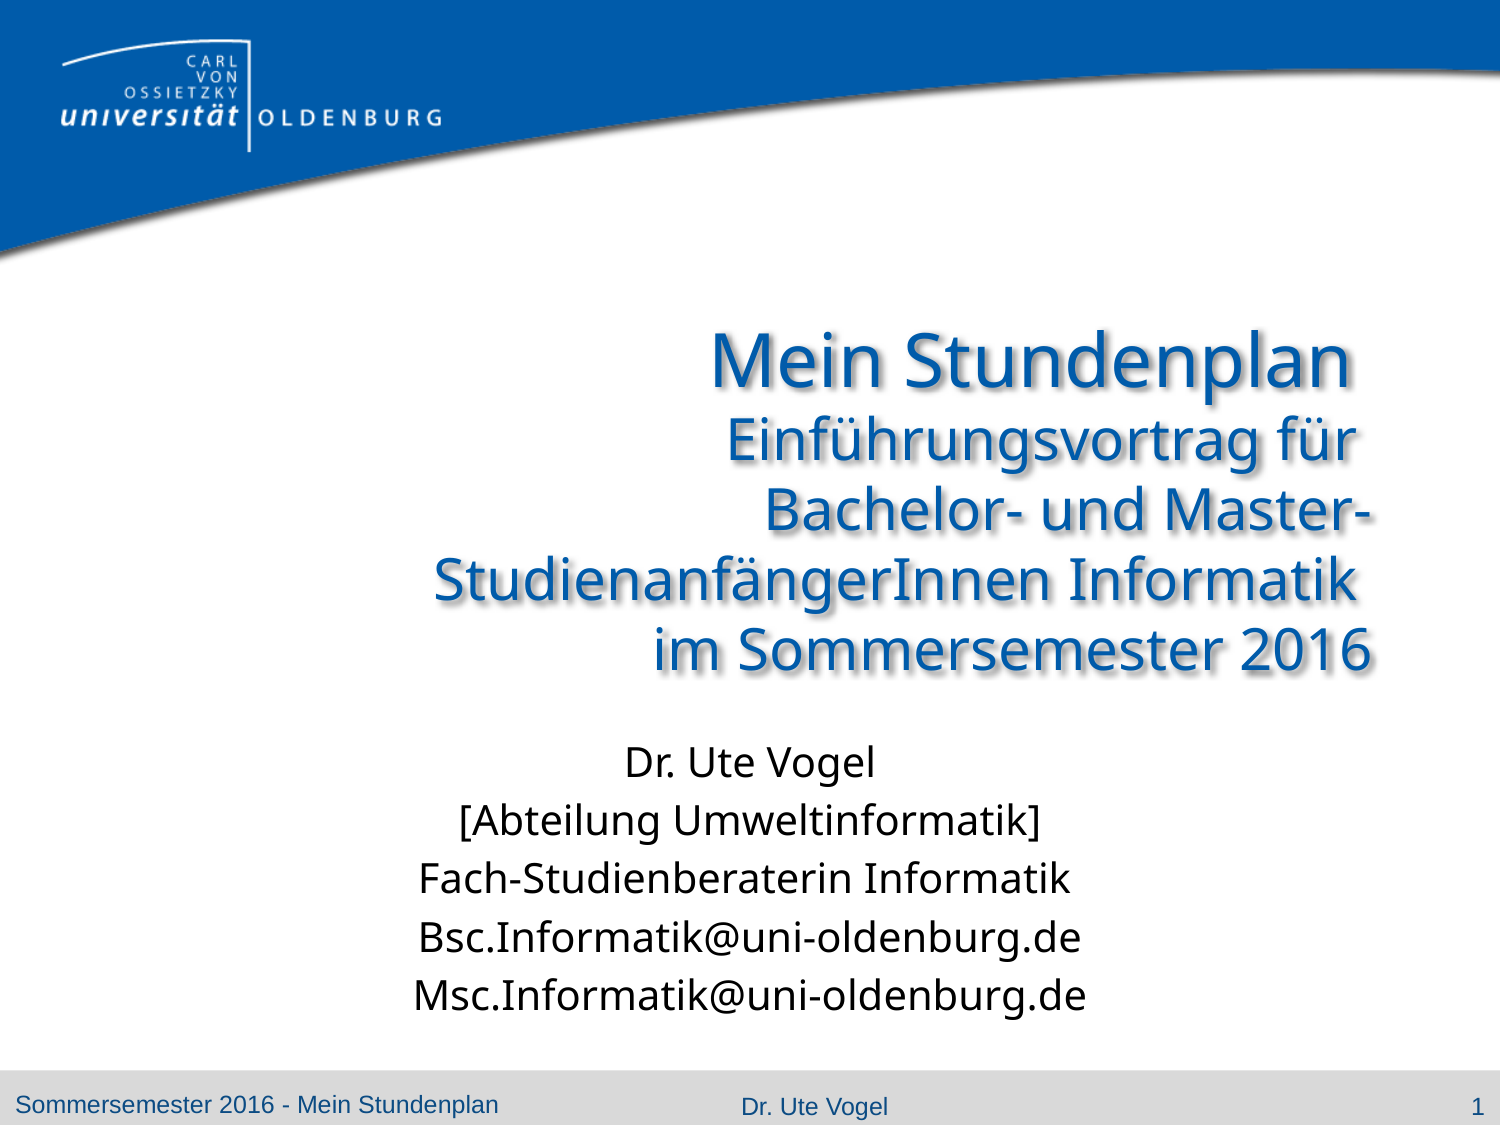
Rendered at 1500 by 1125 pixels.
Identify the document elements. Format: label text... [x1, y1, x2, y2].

footer Dr. Ute Vogel [549, 1086, 1081, 1125]
title Mein Stundenplan Einführungsvortrag für Bachelor- und Master- StudienanfängerInnen Informatik im Sommersemester 2016 [112, 349, 1388, 646]
slide_number Sommersemester 2016 - Mein Stundenplan [0, 1082, 550, 1125]
slide_number 1 [1382, 1086, 1500, 1125]
subtitle Dr. Ute Vogel [Abteilung Umweltinformatik] Fach-Studienberaterin Informatik Bsc.Informatik@uni-oldenburg.de Msc.Informatik@uni-oldenburg.de [171, 727, 1329, 1090]
picture [0, 0, 1500, 1012]
